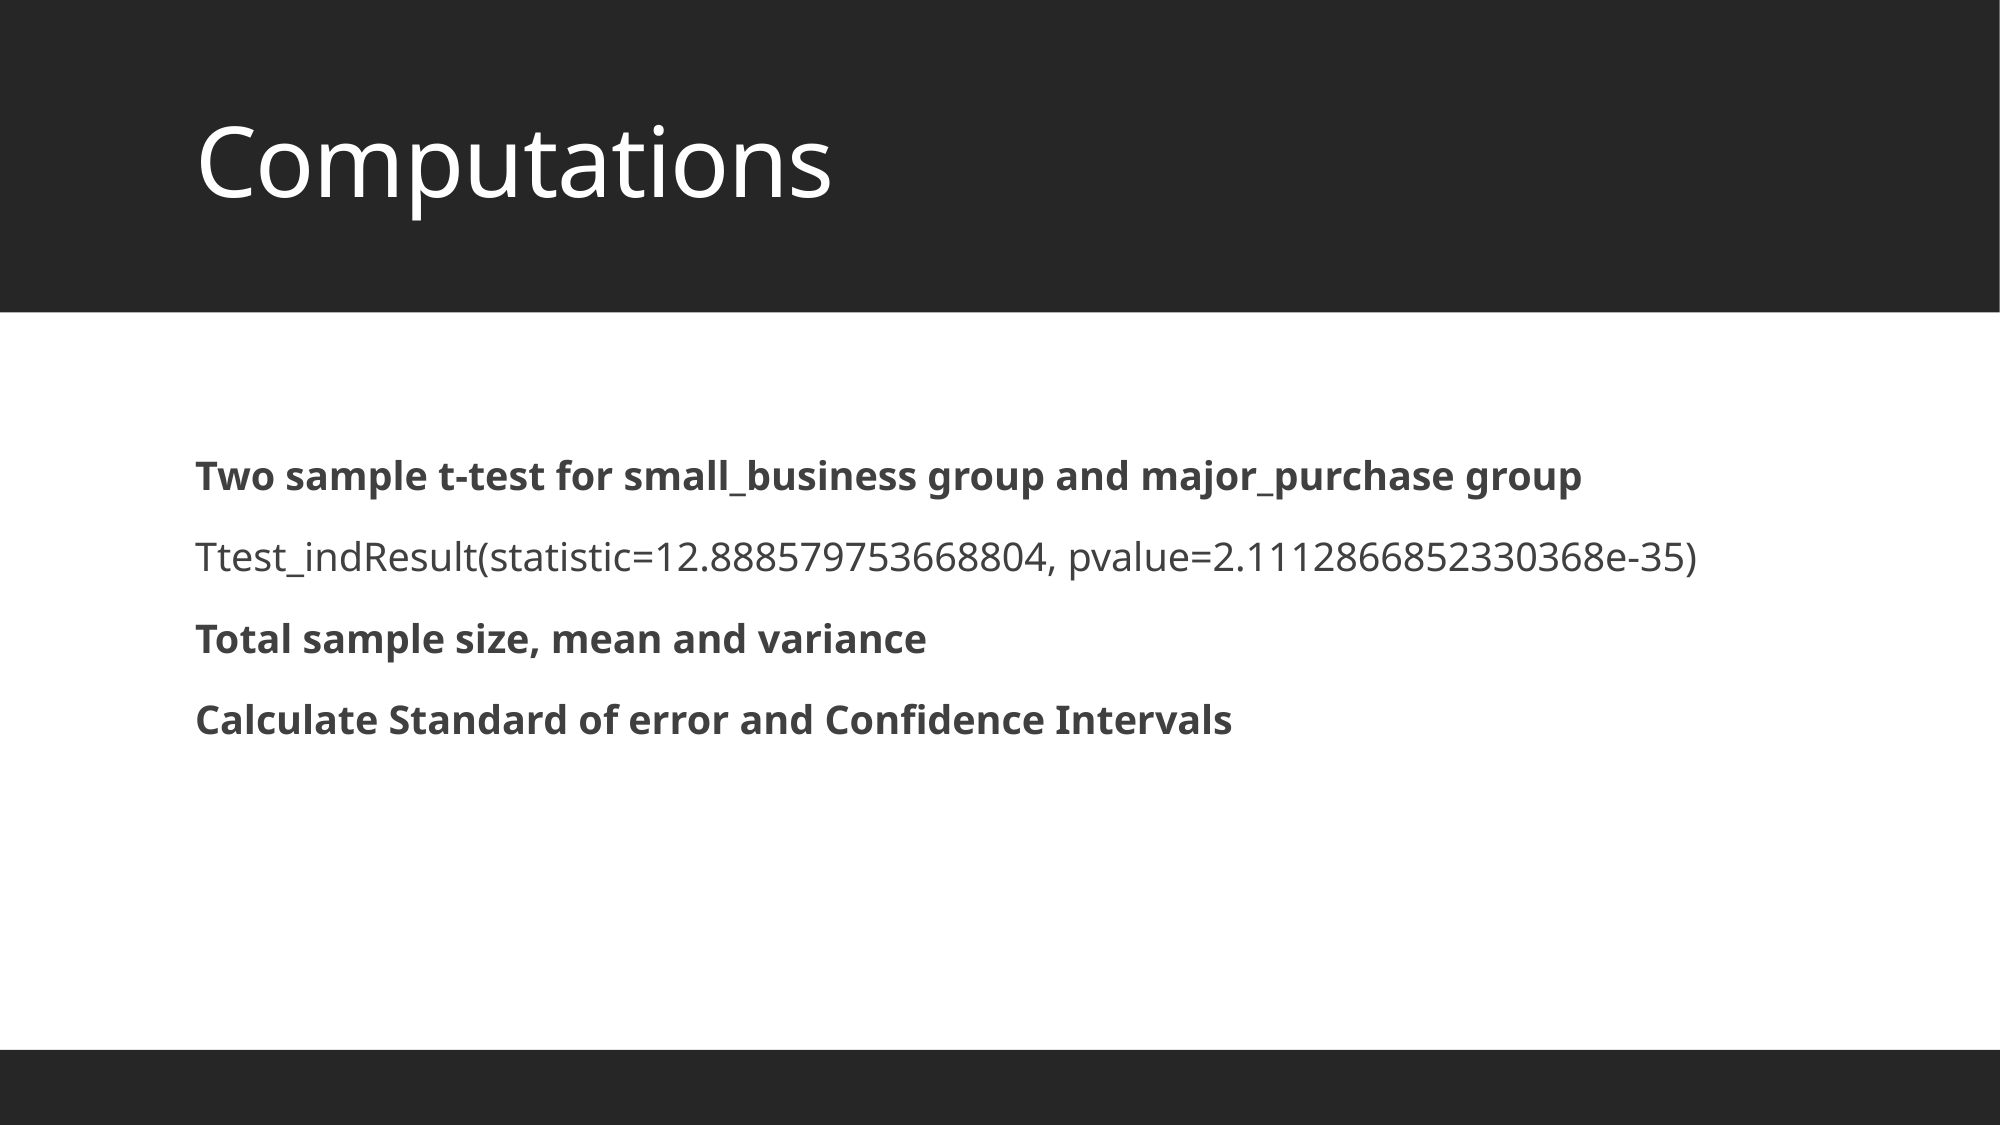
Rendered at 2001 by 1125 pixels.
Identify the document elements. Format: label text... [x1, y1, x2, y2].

text_box [0, 314, 2000, 1049]
title Computations [180, 47, 1830, 285]
list Two sample t-test for small_business group and major_purchase group Ttest_indResult(statistic=12.888579753668804, pvalue=2.1112866852330368e-35) Total sample size, mean and variance Calculate Standard of error and Confidence Intervals [179, 438, 1830, 963]
text_box [0, 1049, 2000, 1125]
text_box [0, 0, 2000, 314]
